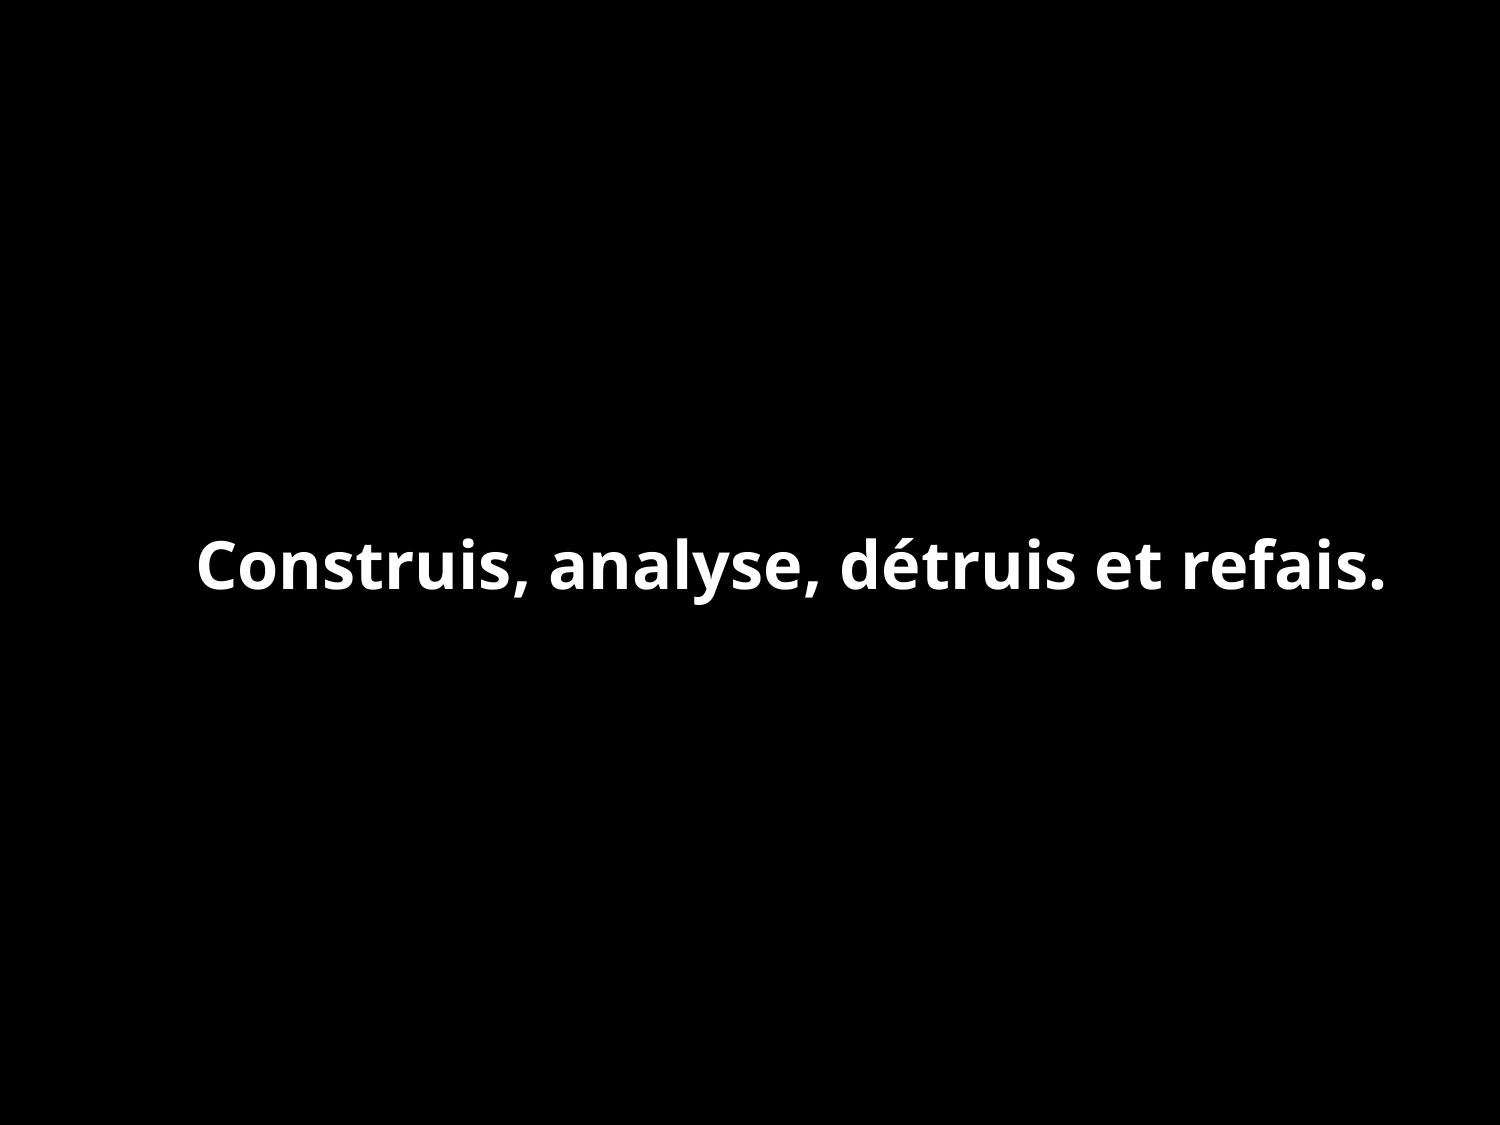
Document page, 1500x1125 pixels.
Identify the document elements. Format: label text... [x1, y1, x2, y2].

title Construis, analyse, détruis et refais. [0, 0, 1500, 1125]
